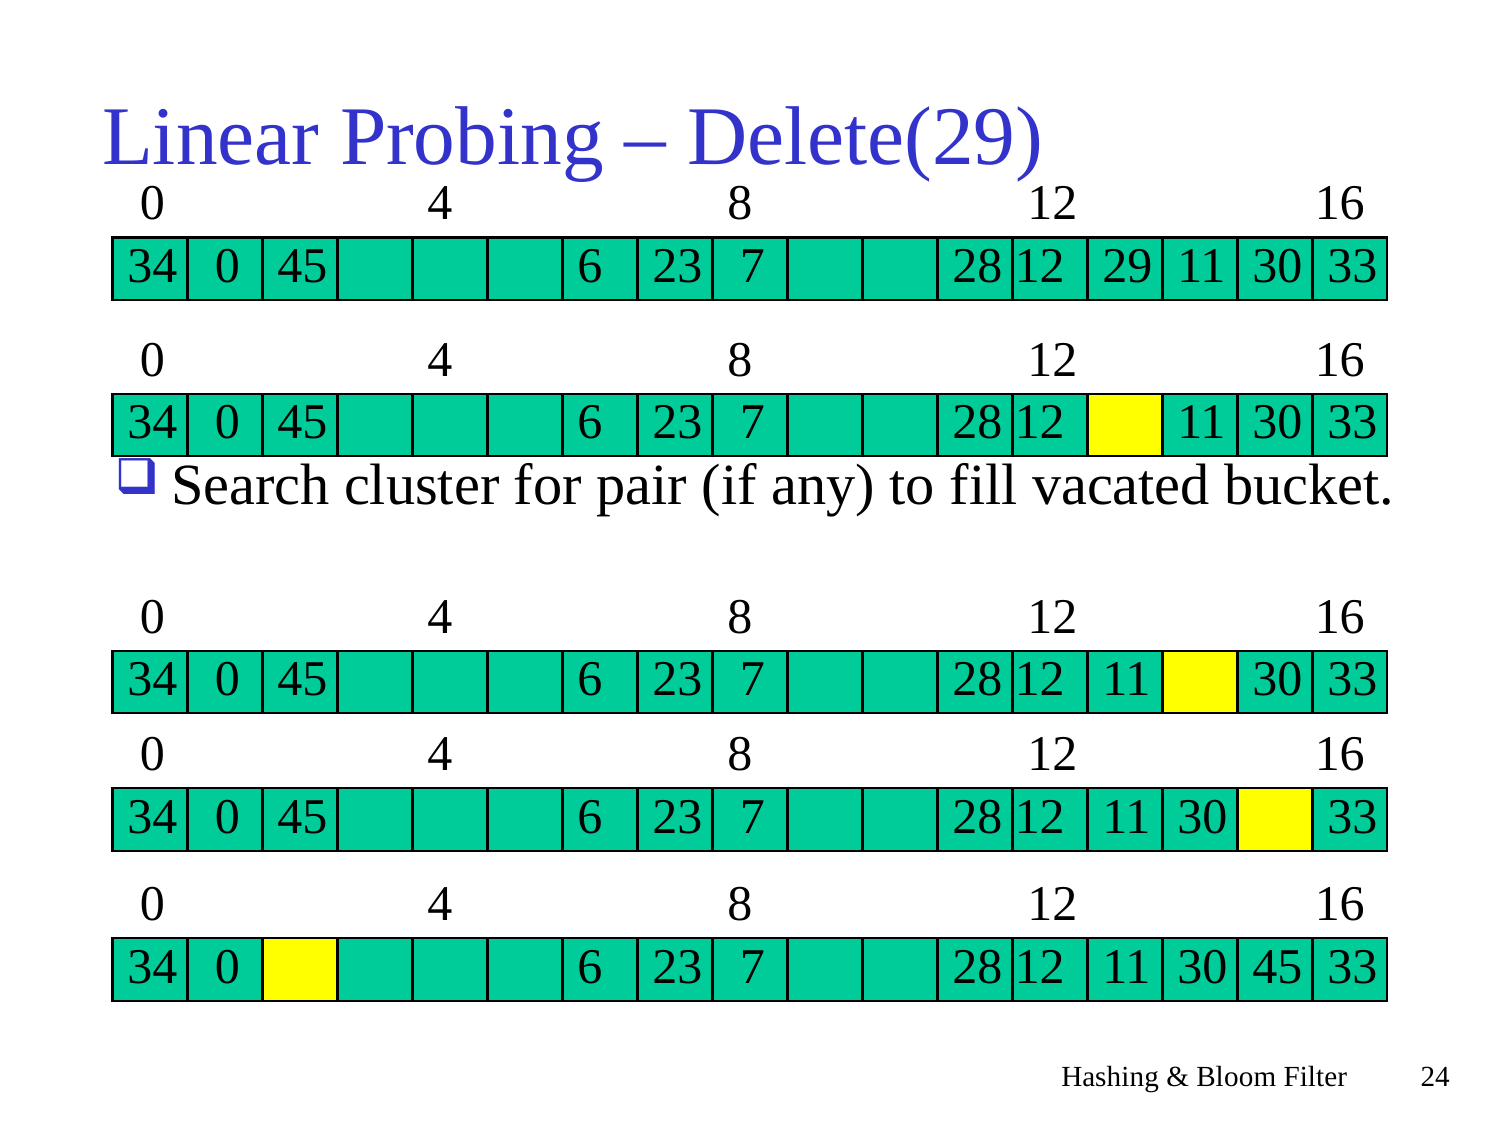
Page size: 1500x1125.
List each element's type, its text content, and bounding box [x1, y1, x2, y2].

text_box 28 [937, 224, 1025, 300]
text_box 0 [125, 162, 200, 224]
text_box 34 [112, 638, 200, 714]
text_box [337, 938, 412, 1001]
text_box 16 [1299, 863, 1388, 925]
text_box 45 [262, 775, 388, 851]
text_box 7 [725, 638, 788, 713]
text_box [388, 788, 412, 851]
text_box 12 [1025, 775, 1087, 851]
text_box 0 [200, 925, 263, 1001]
text_box 11 [1087, 638, 1162, 714]
text_box 45 [262, 638, 388, 714]
text_box 16 [1299, 713, 1388, 789]
text_box 0 [125, 863, 200, 925]
text_box 34 [112, 381, 200, 457]
text_box [412, 238, 487, 300]
text_box 6 [562, 925, 625, 1001]
text_box 12 [1012, 318, 1100, 381]
text_box 12 [1025, 925, 1087, 1001]
text_box [412, 651, 487, 713]
text_box 33 [1363, 925, 1400, 1001]
text_box [625, 788, 637, 851]
text_box <숫자> [1363, 1050, 1465, 1125]
text_box [625, 393, 637, 457]
text_box 0 [125, 713, 200, 775]
text_box [788, 788, 862, 851]
text_box [788, 938, 862, 1001]
text_box 23 [637, 224, 725, 300]
text_box [487, 393, 562, 457]
text_box [1087, 381, 1162, 457]
text_box 33 [1325, 638, 1400, 714]
text_box 8 [712, 863, 788, 925]
text_box 7 [725, 381, 788, 457]
text_box 0 [125, 575, 200, 638]
text_box [487, 650, 562, 714]
text_box 4 [412, 575, 488, 651]
text_box [388, 393, 412, 457]
text_box 30 [1162, 925, 1237, 1001]
text_box 12 [1012, 162, 1100, 224]
text_box 6 [562, 381, 625, 457]
text_box 29 [1087, 224, 1162, 300]
text_box [862, 393, 937, 457]
text_box [625, 237, 637, 300]
text_box 23 [637, 381, 725, 457]
text_box [1162, 638, 1237, 714]
text_box 34 [112, 925, 200, 1001]
text_box 6 [562, 224, 625, 300]
text_box 34 [112, 775, 200, 851]
text_box 0 [200, 775, 262, 851]
text_box [625, 938, 637, 1001]
text_box 33 [1325, 224, 1400, 300]
text_box [412, 789, 487, 851]
text_box 45 [1237, 925, 1363, 1001]
text_box 0 [200, 638, 262, 714]
text_box 30 [1237, 638, 1325, 714]
text_box 30 [1237, 224, 1325, 300]
text_box 0 [200, 224, 262, 300]
text_box 11 [1087, 925, 1162, 1001]
text_box 12 [1025, 224, 1087, 300]
text_box 6 [562, 638, 625, 714]
text_box 7 [725, 775, 788, 851]
text_box 45 [262, 381, 388, 457]
text_box 30 [1237, 381, 1325, 457]
text_box 28 [937, 638, 1025, 714]
text_box 11 [1087, 775, 1162, 851]
text_box 33 [1312, 775, 1400, 851]
text_box 16 [1299, 318, 1388, 381]
text_box 8 [712, 162, 788, 224]
text_box Hashing & Bloom Filter [887, 1050, 1363, 1125]
text_box [862, 938, 937, 1001]
text_box 8 [712, 713, 788, 775]
text_box 12 [1025, 638, 1087, 713]
text_box 34 [112, 224, 200, 300]
text_box 28 [937, 775, 1025, 851]
text_box 11 [1162, 224, 1237, 300]
text_box 7 [725, 224, 788, 300]
text_box 0 [125, 318, 200, 381]
text_box [487, 237, 562, 300]
text_box [625, 650, 637, 714]
text_box 30 [1162, 775, 1250, 851]
text_box 12 [1012, 863, 1100, 925]
text_box [862, 650, 937, 714]
text_box [388, 237, 412, 300]
text_box 23 [637, 925, 725, 1001]
text_box 23 [637, 638, 725, 714]
text_box 16 [1299, 575, 1388, 638]
text_box 4 [412, 863, 488, 939]
text_box 28 [937, 381, 1025, 457]
text_box 23 [637, 775, 725, 851]
text_box [487, 788, 562, 851]
text_box [1250, 788, 1312, 851]
text_box 12 [1025, 381, 1087, 457]
text_box [788, 650, 862, 714]
text_box [412, 394, 487, 457]
text_box 8 [712, 318, 788, 381]
text_box 16 [1299, 162, 1388, 224]
text_box 33 [1325, 381, 1400, 457]
text_box [788, 237, 862, 300]
text_box [862, 788, 937, 851]
text_box [788, 393, 862, 457]
text_box 11 [1162, 381, 1237, 457]
text_box [388, 650, 412, 714]
text_box 4 [412, 318, 488, 394]
text_box [263, 938, 337, 1001]
text_box 4 [412, 162, 488, 238]
text_box [487, 938, 562, 1001]
text_box 6 [562, 775, 625, 851]
text_box [412, 939, 487, 1001]
text_box Linear Probing – Delete(29) [87, 37, 1363, 225]
text_box [862, 237, 937, 300]
text_box 12 [1012, 713, 1100, 775]
text_box 28 [937, 925, 1025, 1001]
text_box 12 [1012, 575, 1100, 638]
text_box 45 [262, 224, 388, 300]
text_box 8 [712, 575, 788, 638]
text_box Search cluster for pair (if any) to fill vacated bucket. [100, 447, 1423, 610]
text_box 0 [200, 381, 262, 457]
text_box 7 [725, 925, 788, 1001]
text_box 4 [412, 713, 488, 789]
